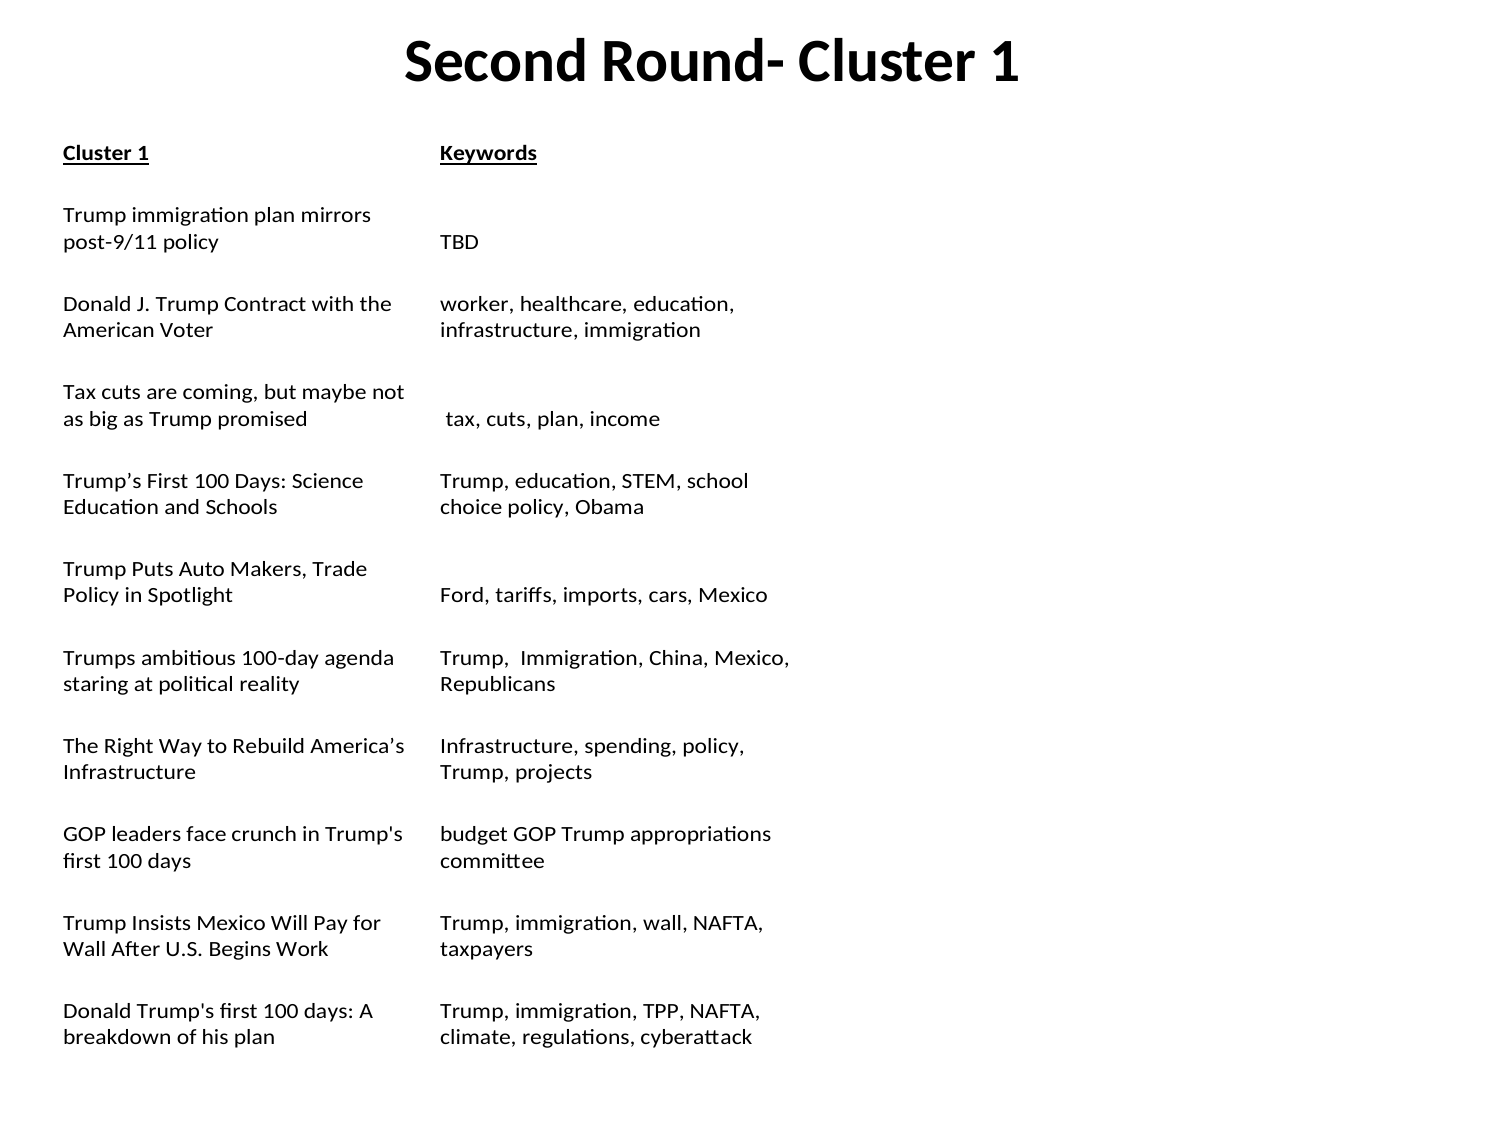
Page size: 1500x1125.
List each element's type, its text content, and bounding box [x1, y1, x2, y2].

title Second Round- Cluster 1 [75, 12, 1350, 134]
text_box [49, 137, 1463, 1051]
